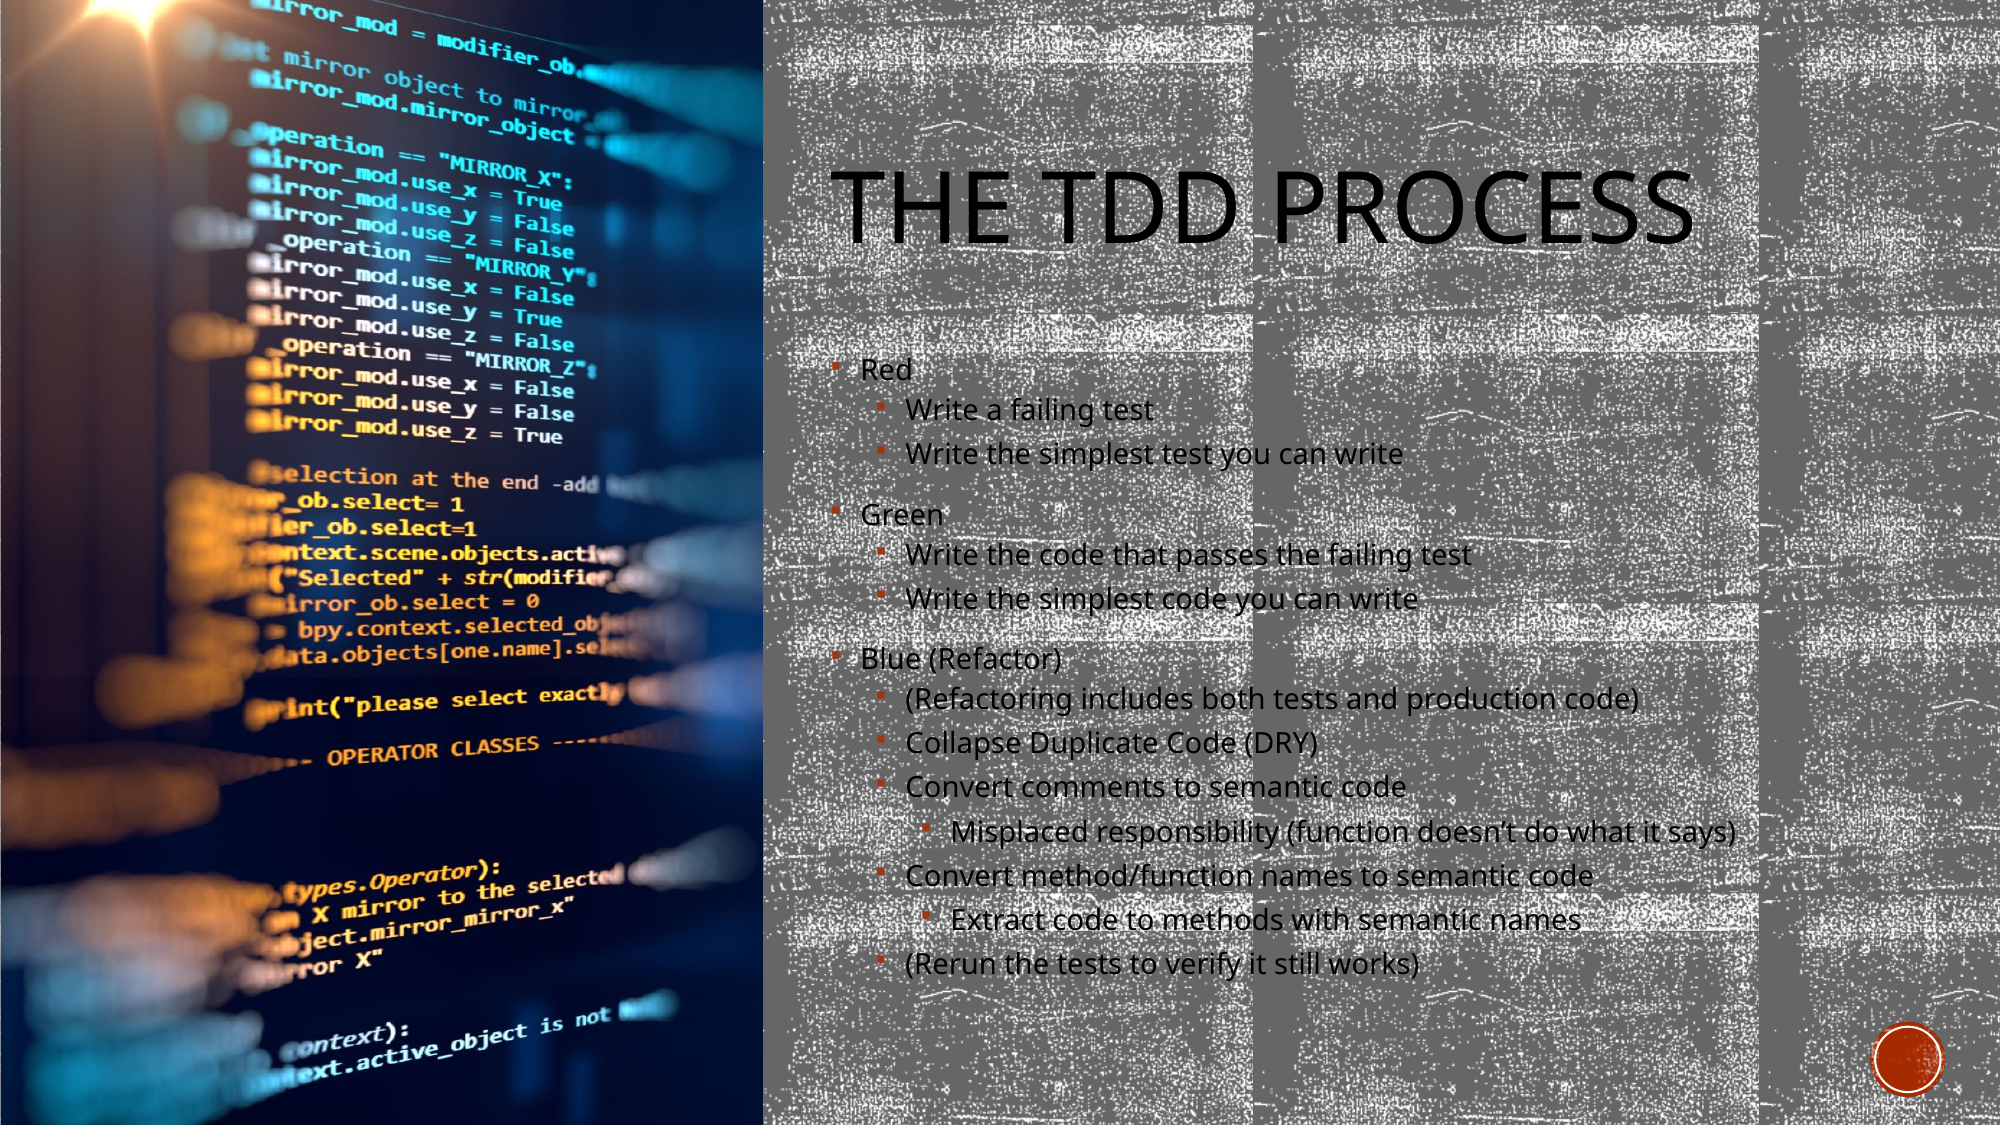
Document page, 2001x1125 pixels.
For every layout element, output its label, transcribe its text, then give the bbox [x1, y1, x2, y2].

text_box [1872, 1024, 1943, 1096]
picture [587, 69, 603, 78]
list Red Write a failing test Write the simplest test you can write Green Write the code that passes the failing test Write the simplest code you can write Blue (Refactor) (Refactoring includes both tests and production code) Collapse Duplicate Code (DRY) Convert comments to semantic code Misplaced responsibility (function doesn’t do what it says) Convert method/function names to semantic code Extract code to methods with semantic names (Rerun the tests to verify it still works) [815, 348, 1920, 1013]
text_box [764, 0, 2000, 1125]
title The TDD Process [815, 79, 1920, 344]
picture [0, 0, 763, 1125]
